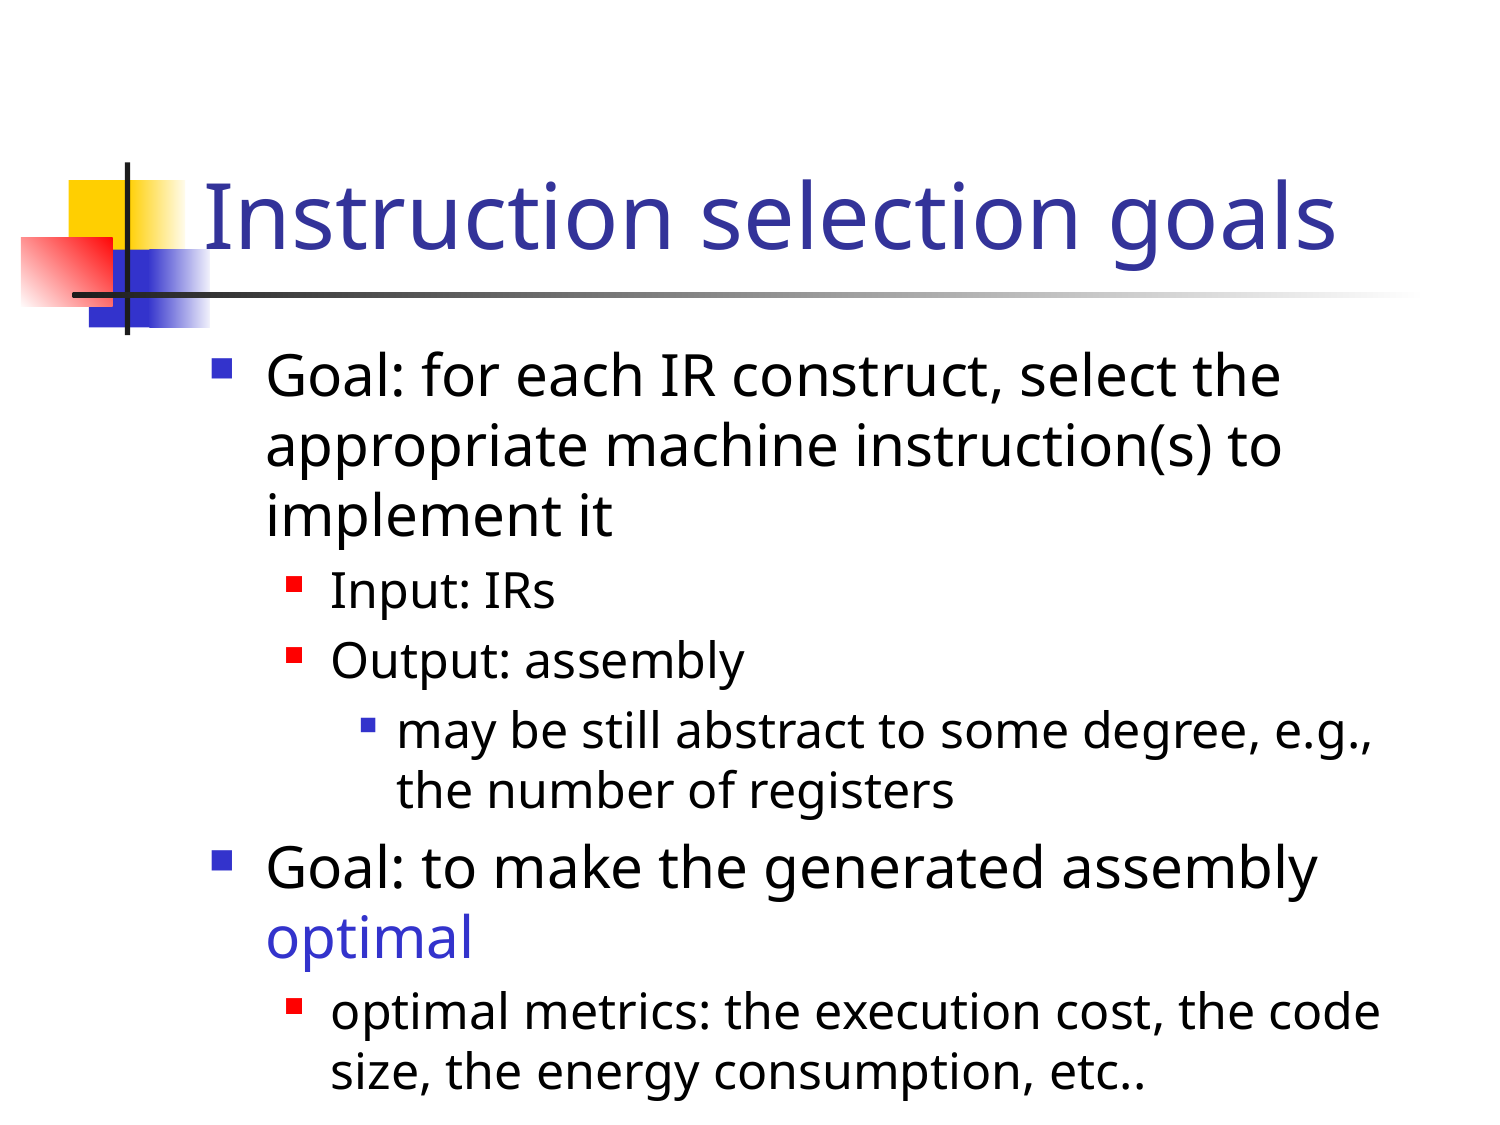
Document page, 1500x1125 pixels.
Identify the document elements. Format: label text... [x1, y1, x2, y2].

title Instruction selection goals [188, 35, 1468, 275]
list Goal: for each IR construct, select the appropriate machine instruction(s) to implement it Input: IRs Output: assembly may be still abstract to some degree, e.g., the number of registers Goal: to make the generated assembly optimal optimal metrics: the execution cost, the code size, the energy consumption, etc.. [193, 331, 1469, 1006]
